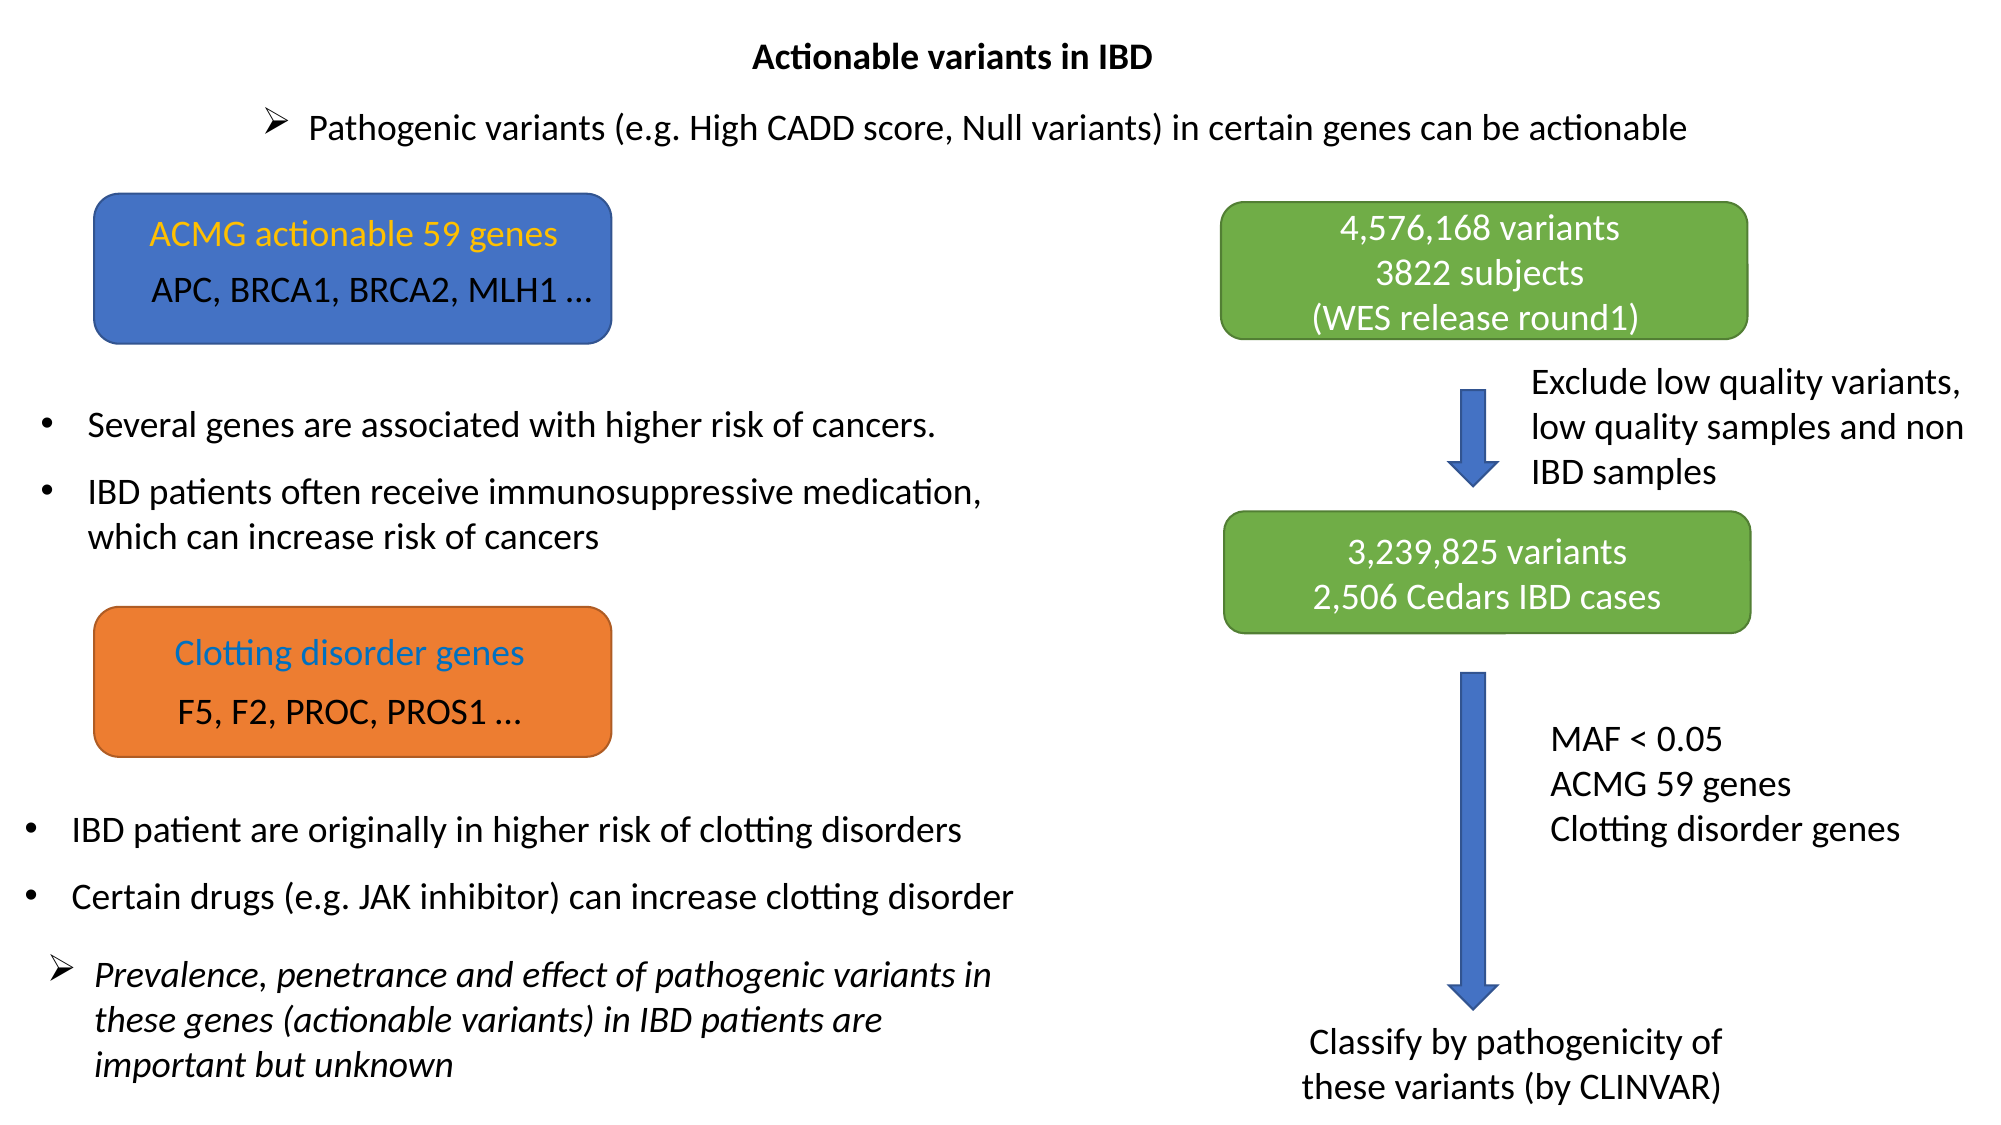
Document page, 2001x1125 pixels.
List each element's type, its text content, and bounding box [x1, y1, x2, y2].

text_box IBD patient are originally in higher risk of clotting disorders Certain drugs (e.g. JAK inhibitor) can increase clotting disorder [9, 797, 1100, 925]
text_box Pathogenic variants (e.g. High CADD score, Null variants) in certain genes can be actionable [247, 95, 1777, 156]
text_box [93, 262, 613, 345]
text_box [100, 192, 606, 201]
text_box Prevalence, penetrance and effect of pathogenic variants in these genes (actionable variants) in IBD patients are important but unknown [32, 942, 1046, 1092]
text_box 4,576,168 variants 3822 subjects (WES release round1) [1219, 201, 1749, 341]
text_box F5, F2, PROC, PROS1 … [162, 679, 537, 740]
text_box [93, 610, 613, 758]
text_box APC, BRCA1, BRCA2, MLH1 … [136, 257, 609, 317]
text_box MAF < 0.05 ACMG 59 genes Clotting disorder genes [1535, 706, 2000, 857]
text_box Clotting disorder genes [136, 620, 563, 681]
text_box Actionable variants in IBD [679, 24, 1227, 85]
text_box [1446, 389, 1500, 488]
text_box 3,239,825 variants 2,506 Cedars IBD cases [1223, 510, 1752, 635]
text_box ACMG actionable 59 genes [77, 201, 631, 262]
text_box [1446, 671, 1500, 1009]
text_box Classify by pathogenicity of these variants (by CLINVAR) [1285, 1009, 1747, 1115]
text_box Exclude low quality variants, low quality samples and non IBD samples [1516, 349, 2000, 500]
text_box Several genes are associated with higher risk of cancers. IBD patients often receive immunosuppressive medication, which can increase risk of cancers [25, 392, 1000, 610]
